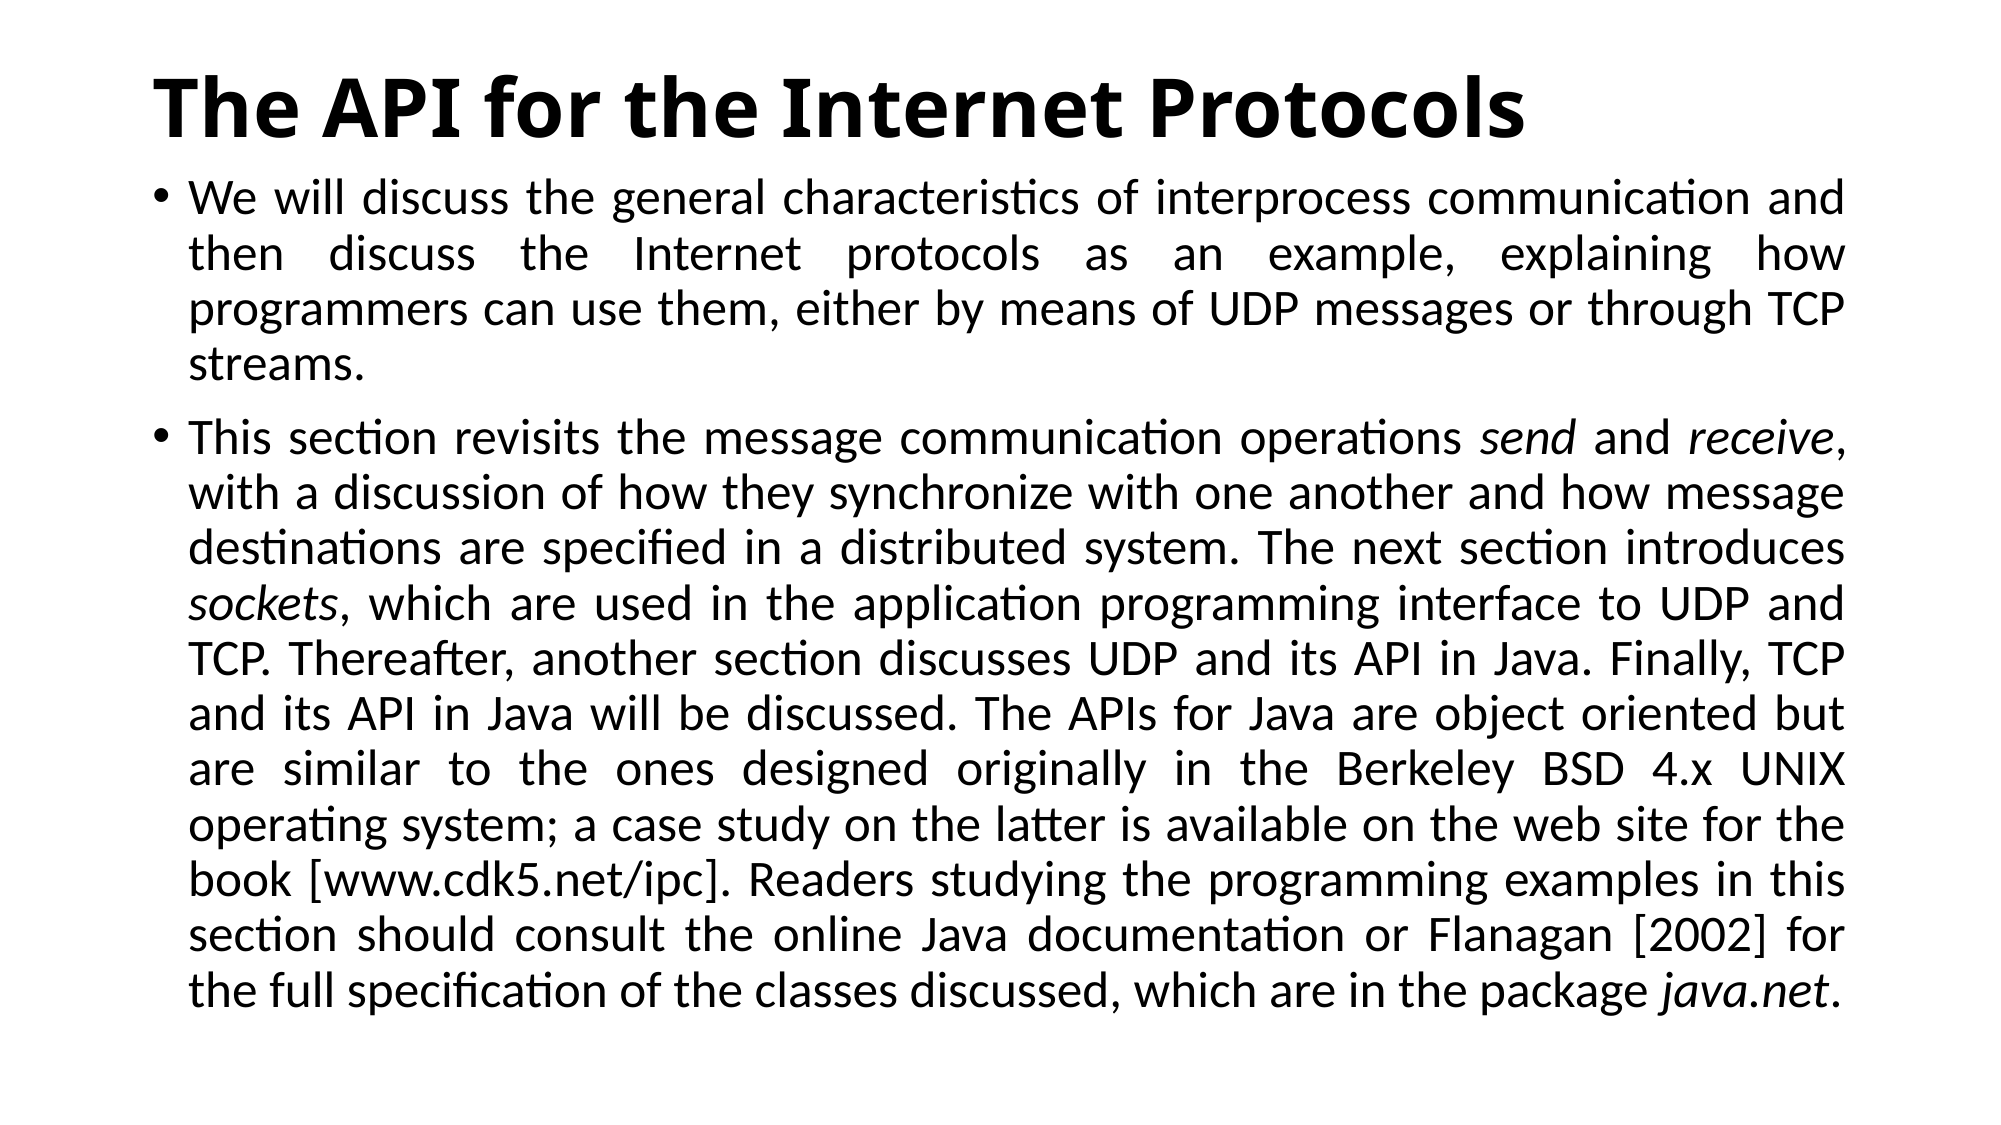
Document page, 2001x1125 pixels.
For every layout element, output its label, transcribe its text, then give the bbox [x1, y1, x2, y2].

title The API for the Internet Protocols [137, 59, 1863, 163]
list We will discuss the general characteristics of interprocess communication and then discuss the Internet protocols as an example, explaining how programmers can use them, either by means of UDP messages or through TCP streams. This section revisits the message communication operations send and receive, with a discussion of how they synchronize with one another and how message destinations are specified in a distributed system. The next section introduces sockets, which are used in the application programming interface to UDP and TCP. Thereafter, another section discusses UDP and its API in Java. Finally, TCP and its API in Java will be discussed. The APIs for Java are object oriented but are similar to the ones designed originally in the Berkeley BSD 4.x UNIX operating system; a case study on the latter is available on the web site for the book [www.cdk5.net/ipc]. Readers studying the programming examples in this section should consult the online Java documentation or Flanagan [2002] for the full specification of the classes discussed, which are in the package java.net. [137, 163, 1863, 1053]
